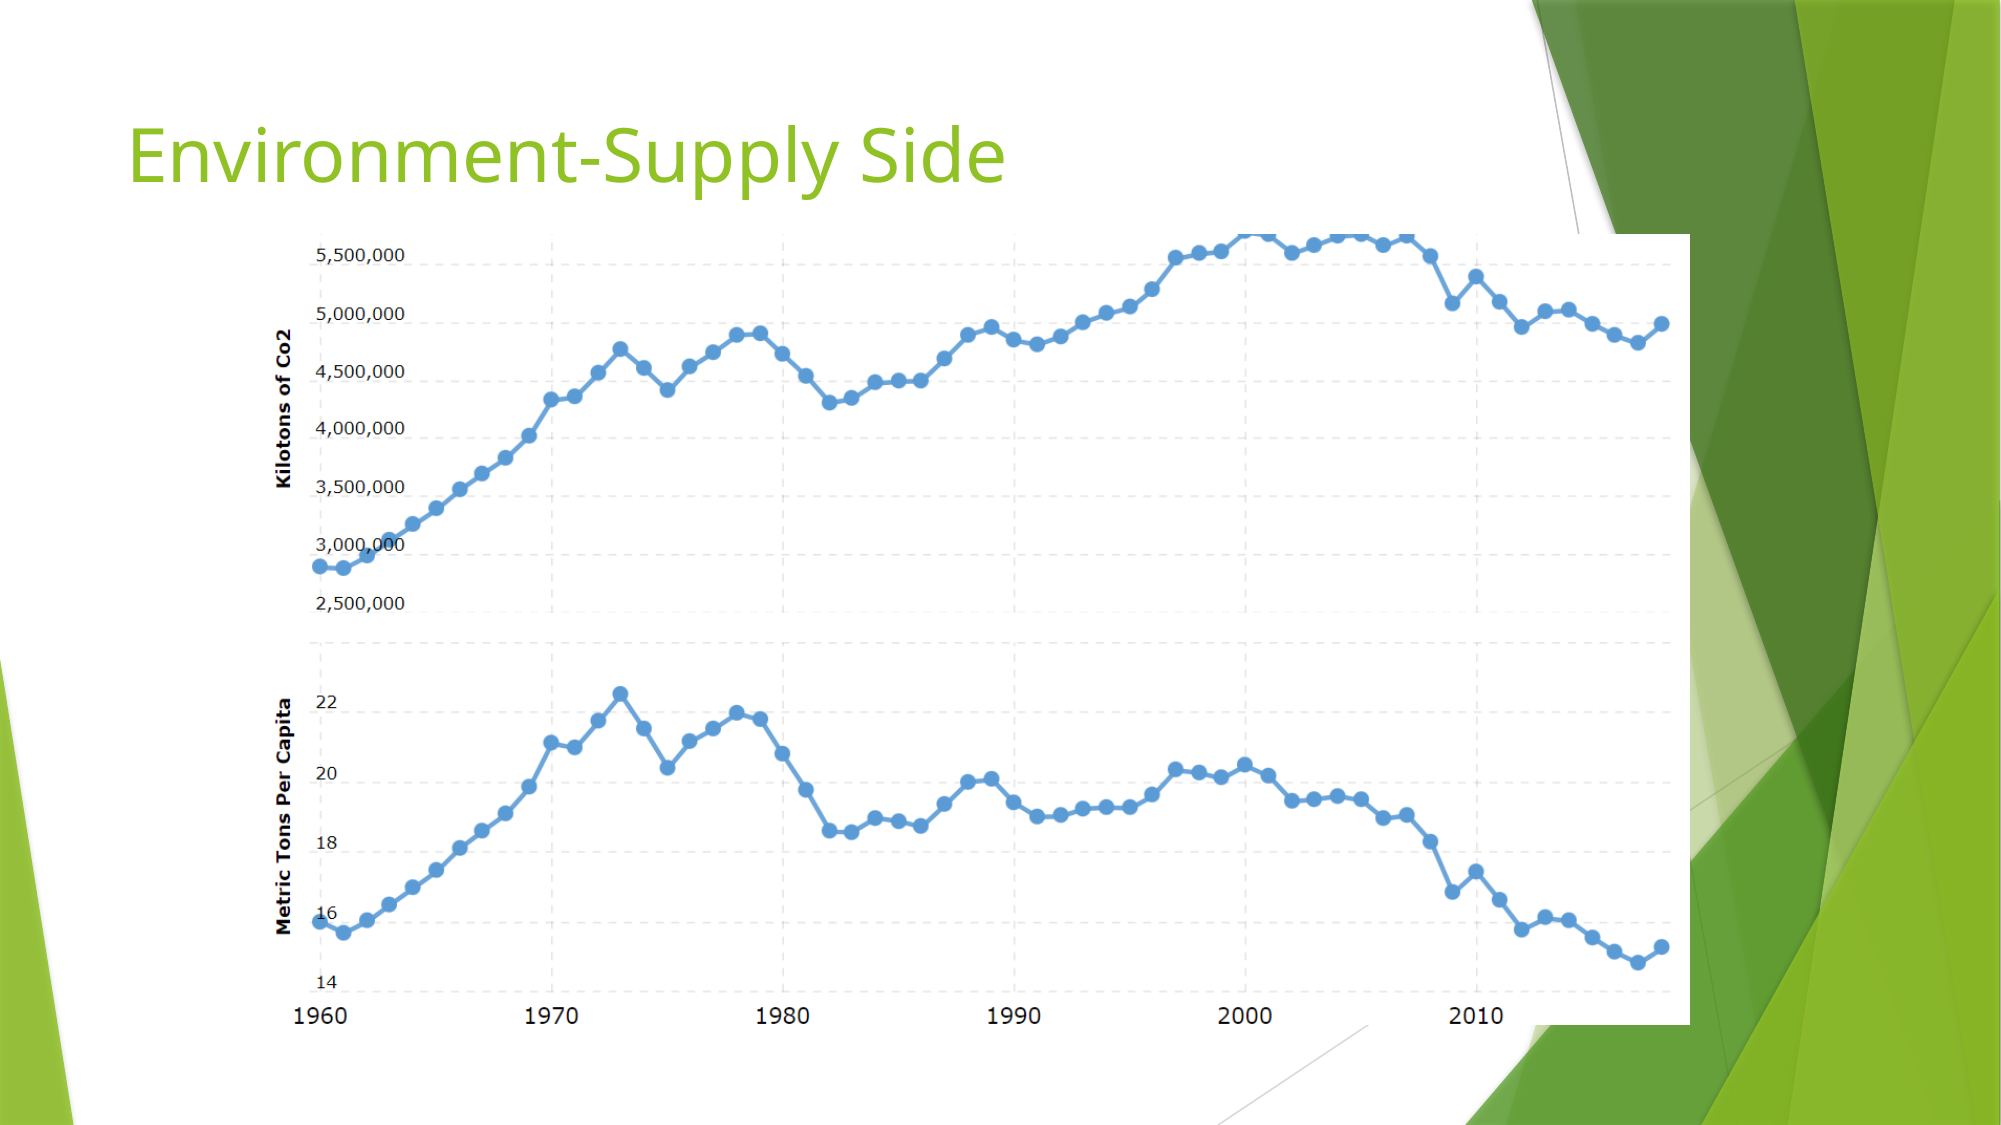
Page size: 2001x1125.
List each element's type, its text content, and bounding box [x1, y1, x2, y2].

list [246, 234, 1691, 1026]
title Environment-Supply Side [111, 99, 1522, 317]
